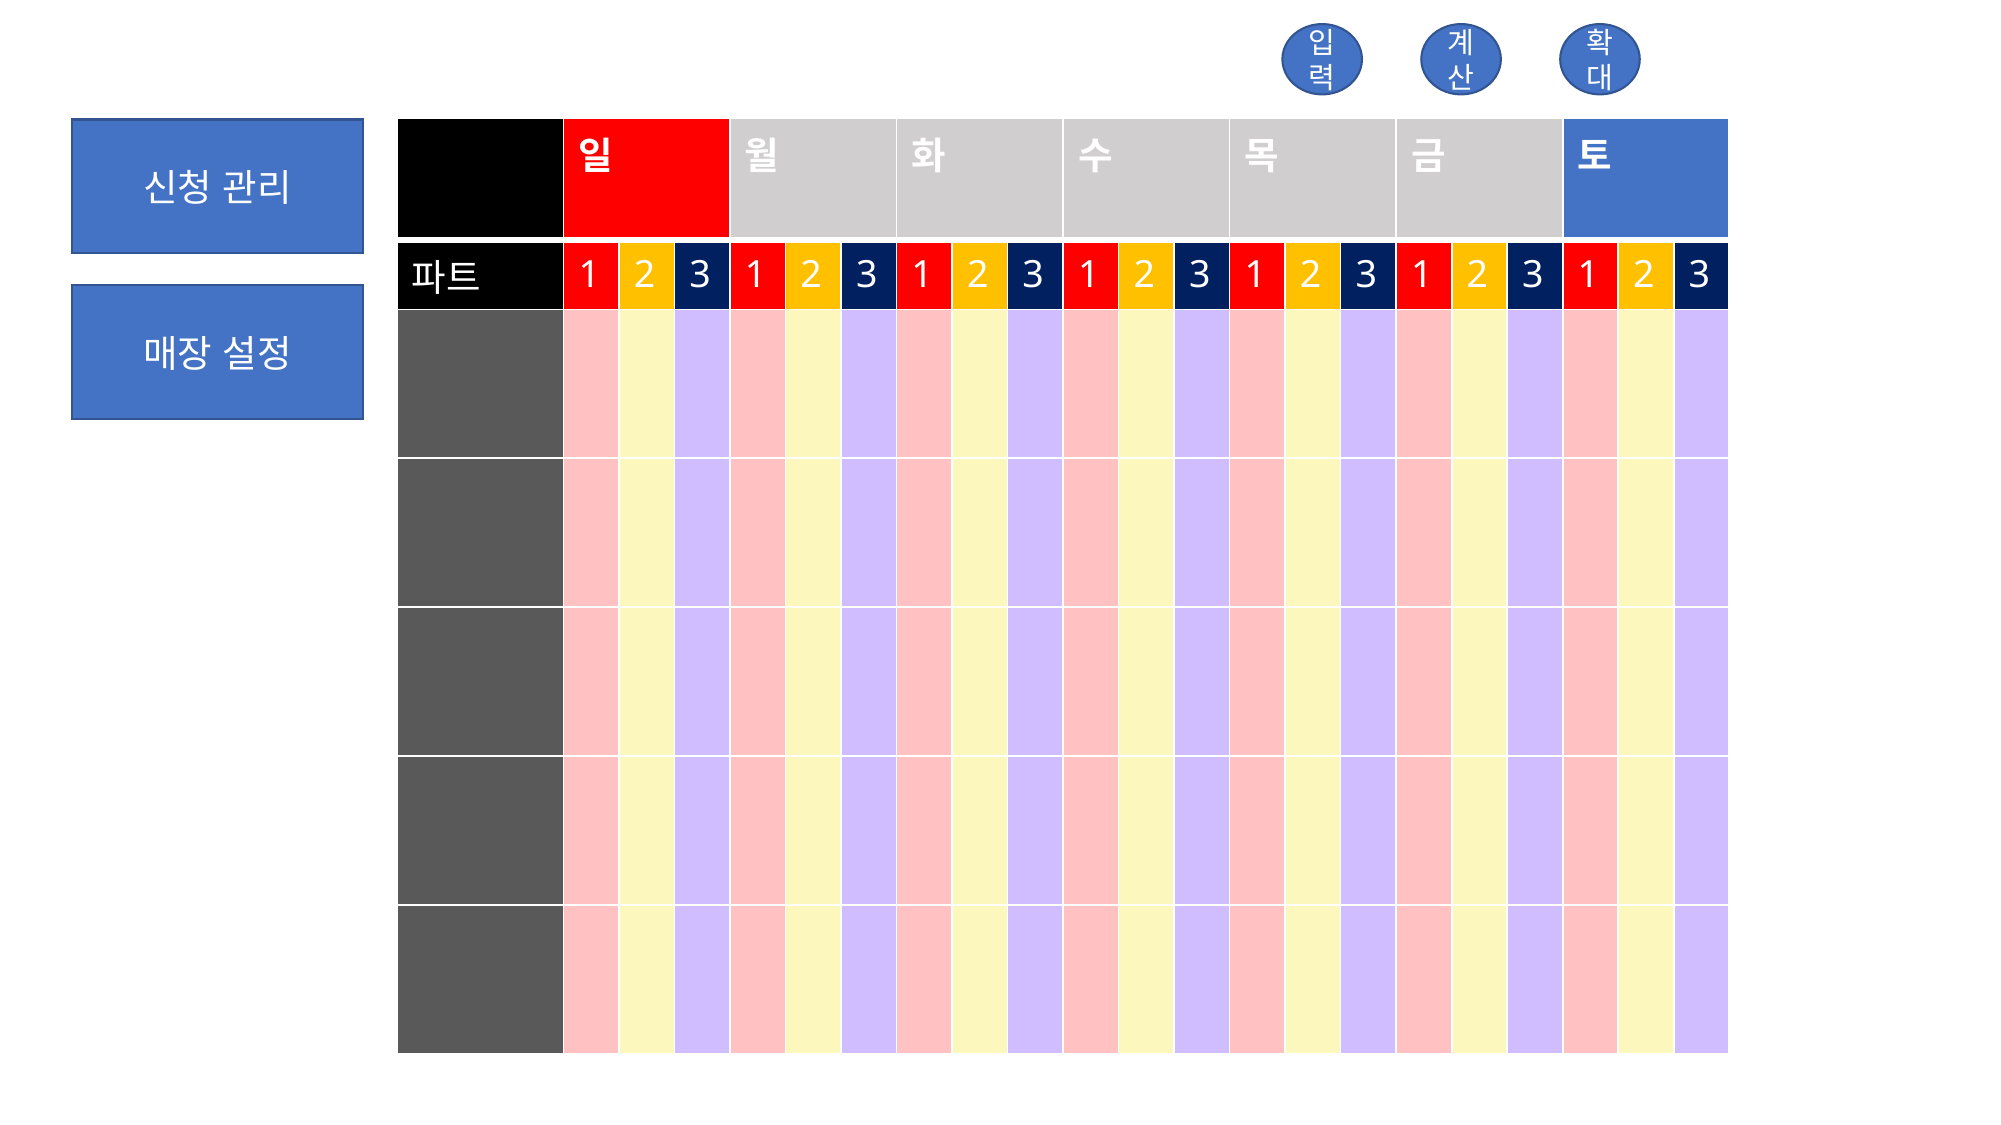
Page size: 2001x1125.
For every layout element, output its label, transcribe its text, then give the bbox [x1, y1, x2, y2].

table_cell [1675, 906, 1728, 1053]
table_cell 1 [1397, 243, 1451, 309]
table_header 목 [1230, 119, 1395, 237]
table_header 금 [1397, 119, 1562, 237]
table_cell [1119, 757, 1173, 904]
table_cell [1119, 906, 1173, 1053]
table_cell [1397, 459, 1451, 606]
table_cell [398, 459, 563, 606]
table_cell 3 [1675, 243, 1728, 309]
table_cell [1675, 608, 1728, 755]
table_cell [1564, 757, 1617, 904]
table_cell 1 [1064, 243, 1118, 309]
table_cell [1175, 310, 1229, 457]
table_cell [1230, 459, 1284, 606]
table_cell [1619, 906, 1673, 1053]
table_cell [1286, 906, 1340, 1053]
table_cell [1508, 459, 1562, 606]
table_header 화 [897, 119, 1062, 237]
table_cell [1230, 906, 1284, 1053]
table_cell [1341, 608, 1395, 755]
table_header 일 [564, 119, 729, 237]
table_cell [731, 757, 785, 904]
table_cell [398, 310, 563, 457]
table_cell 3 [1175, 243, 1229, 309]
table_cell [1286, 459, 1340, 606]
table_cell [897, 459, 951, 606]
table_cell 3 [842, 243, 896, 309]
table_cell [1619, 757, 1673, 904]
table_cell [953, 608, 1007, 755]
table_cell 2 [786, 243, 840, 309]
table_cell 2 [620, 243, 674, 309]
table_cell [1564, 459, 1617, 606]
table_cell [1341, 757, 1395, 904]
table_cell [675, 310, 729, 457]
table_cell [731, 459, 785, 606]
table_cell [1341, 310, 1395, 457]
table_cell [675, 906, 729, 1053]
table_cell [842, 757, 896, 904]
table_cell 3 [1508, 243, 1562, 309]
table_cell [564, 310, 618, 457]
table_cell [564, 608, 618, 755]
table_cell [1619, 459, 1673, 606]
table_cell [1508, 608, 1562, 755]
table_cell [1119, 608, 1173, 755]
table_cell [620, 757, 674, 904]
table_cell [1286, 608, 1340, 755]
table_cell [398, 906, 563, 1053]
table_cell [1175, 906, 1229, 1053]
table_cell [1341, 459, 1395, 606]
table_cell [1564, 310, 1617, 457]
table_cell [1119, 310, 1173, 457]
text_box 입력 [1281, 23, 1364, 96]
table_cell [1008, 906, 1062, 1053]
table_cell [897, 310, 951, 457]
table_cell [731, 310, 785, 457]
table_cell [1064, 906, 1118, 1053]
table_cell [1453, 459, 1506, 606]
table_cell [675, 757, 729, 904]
table_cell 2 [1286, 243, 1340, 309]
table_cell [1675, 757, 1728, 904]
table_cell [786, 310, 840, 457]
table_cell [1008, 459, 1062, 606]
table_cell [1397, 310, 1451, 457]
table_header 수 [1064, 119, 1229, 237]
table_cell [1286, 757, 1340, 904]
table_cell [1008, 310, 1062, 457]
table_cell [731, 608, 785, 755]
table_cell [842, 906, 896, 1053]
table_cell [1453, 757, 1506, 904]
text_box 신청 관리 [71, 118, 364, 254]
table_cell [564, 906, 618, 1053]
table_cell [1175, 608, 1229, 755]
table_cell [1619, 608, 1673, 755]
table_cell [1119, 459, 1173, 606]
text_box 계산 [1420, 23, 1502, 96]
table_cell [897, 906, 951, 1053]
table_cell [1064, 608, 1118, 755]
table_cell [1453, 608, 1506, 755]
table_cell [786, 459, 840, 606]
table_cell [1564, 608, 1617, 755]
table_cell 1 [897, 243, 951, 309]
table_cell [1230, 757, 1284, 904]
table_cell [1064, 459, 1118, 606]
table_cell [897, 608, 951, 755]
table_cell [398, 608, 563, 755]
table_cell 1 [731, 243, 785, 309]
table_header 토 [1564, 119, 1728, 237]
table_cell [842, 459, 896, 606]
table_cell [1508, 310, 1562, 457]
table_cell [1508, 906, 1562, 1053]
table_cell [1397, 608, 1451, 755]
table_cell [953, 310, 1007, 457]
table_cell [620, 906, 674, 1053]
table_cell 1 [564, 243, 618, 309]
table_cell [1564, 906, 1617, 1053]
table_cell [1175, 459, 1229, 606]
table_cell [564, 459, 618, 606]
table_cell [1508, 757, 1562, 904]
table_cell [1230, 310, 1284, 457]
table_cell 2 [1119, 243, 1173, 309]
table_cell [675, 608, 729, 755]
table_cell [1008, 608, 1062, 755]
table_cell [953, 459, 1007, 606]
table_cell [1064, 310, 1118, 457]
table_cell [1064, 757, 1118, 904]
table_cell [897, 757, 951, 904]
table_cell 2 [1453, 243, 1506, 309]
table_cell 1 [1230, 243, 1284, 309]
table_cell [620, 310, 674, 457]
table_cell [1397, 757, 1451, 904]
table_cell [1675, 459, 1728, 606]
table_cell [842, 608, 896, 755]
table_cell 2 [953, 243, 1007, 309]
table_cell 3 [1341, 243, 1395, 309]
table_cell [1453, 310, 1506, 457]
table_cell [953, 906, 1007, 1053]
table_cell [620, 459, 674, 606]
table_header 월 [731, 119, 896, 237]
table_cell [1230, 608, 1284, 755]
table_cell [675, 459, 729, 606]
table_cell [1341, 906, 1395, 1053]
table_cell [1286, 310, 1340, 457]
table_cell [786, 757, 840, 904]
table_cell [786, 608, 840, 755]
table_cell [1675, 310, 1728, 457]
text_box 확대 [1559, 23, 1641, 96]
table_cell [786, 906, 840, 1053]
table_cell [1397, 906, 1451, 1053]
table_cell 파트 [398, 243, 563, 309]
table_cell [1175, 757, 1229, 904]
table_cell [564, 757, 618, 904]
table_cell 1 [1564, 243, 1617, 309]
table_cell [398, 757, 563, 904]
table_cell 2 [1619, 243, 1673, 309]
table_cell [1008, 757, 1062, 904]
table_cell [953, 757, 1007, 904]
table_cell [842, 310, 896, 457]
table_cell [1619, 310, 1673, 457]
table_header [398, 119, 563, 237]
table_cell 3 [1008, 243, 1062, 309]
table_cell [1453, 906, 1506, 1053]
table_cell [731, 906, 785, 1053]
table_cell [620, 608, 674, 755]
text_box 매장 설정 [71, 284, 364, 420]
table_cell 3 [675, 243, 729, 309]
